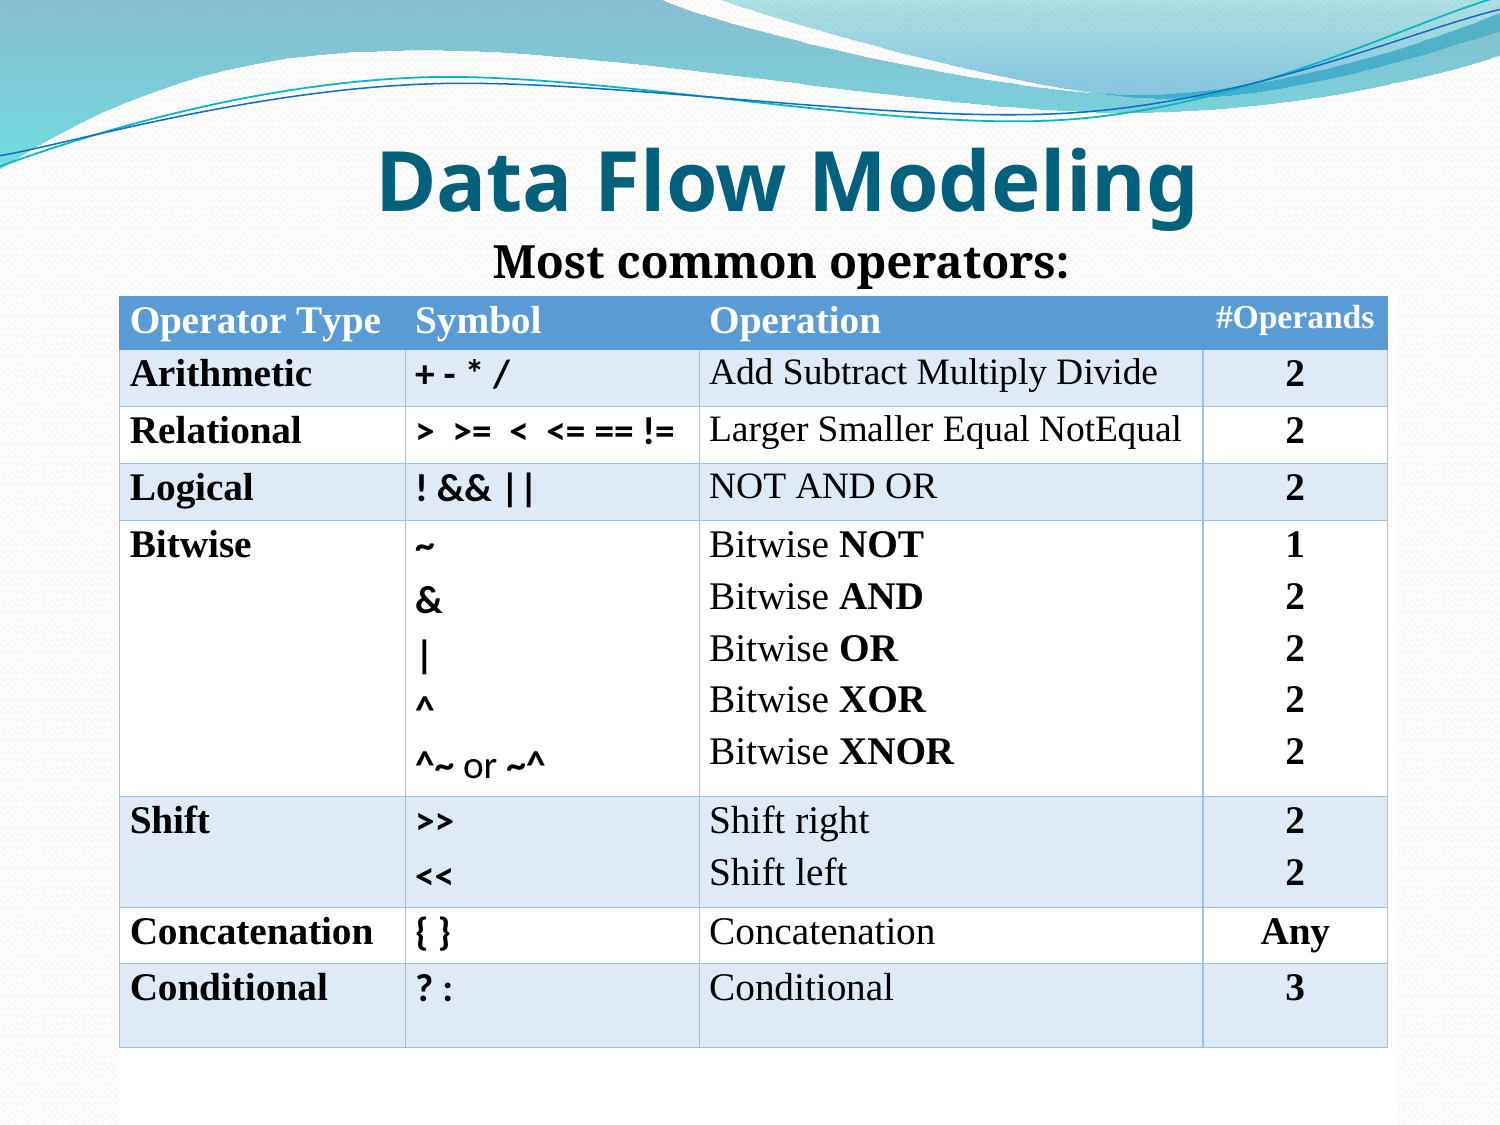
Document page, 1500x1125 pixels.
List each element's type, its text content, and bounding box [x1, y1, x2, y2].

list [117, 295, 1399, 1125]
title Data Flow Modeling [112, 87, 1463, 224]
list Most common operators: [99, 224, 1463, 363]
